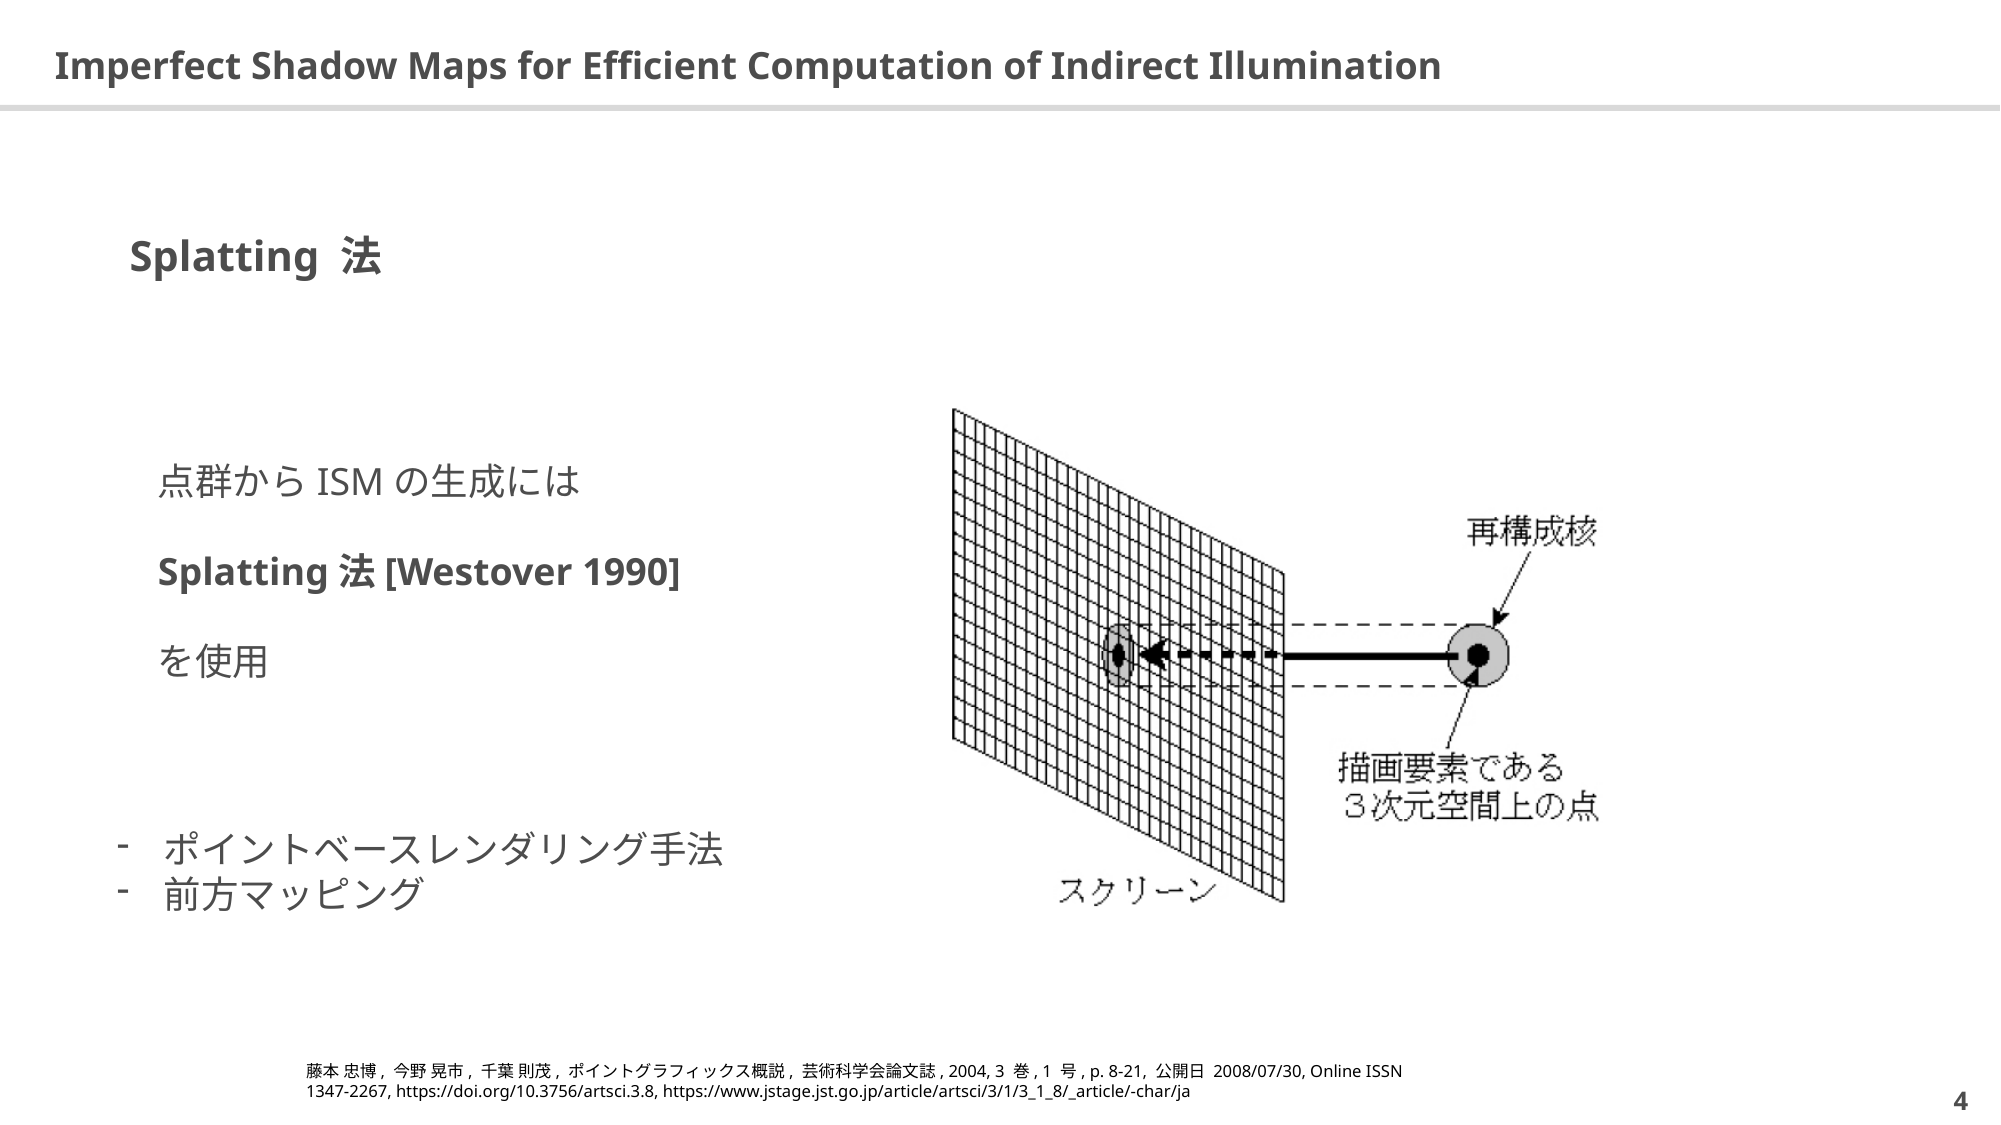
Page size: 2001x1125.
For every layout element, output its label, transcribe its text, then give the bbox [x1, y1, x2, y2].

title Imperfect Shadow Maps for Efficient Computation of Indirect Illumination [55, 25, 1945, 90]
text_box 藤本 忠博, 今野 晃市, 千葉 則茂, ポイントグラフィックス概説, 芸術科学会論文誌, 2004, 3 巻, 1 号, p. 8-21, 公開日 2008/07/30, Online ISSN 1347-2267, https://doi.org/10.3756/artsci.3.8, https://www.jstage.jst.go.jp/article/artsci/3/1/3_1_8/_article/-char/ja [291, 1053, 1725, 1109]
text_box Splatting 法 [114, 221, 398, 287]
text_box ポイントベースレンダリング手法 前方マッピング [102, 818, 740, 924]
picture [887, 373, 1672, 946]
text_box 点群からISMの生成には Splatting法[Westover 1990] を使用 [143, 450, 697, 780]
slide_number 3 [1501, 1081, 1969, 1124]
